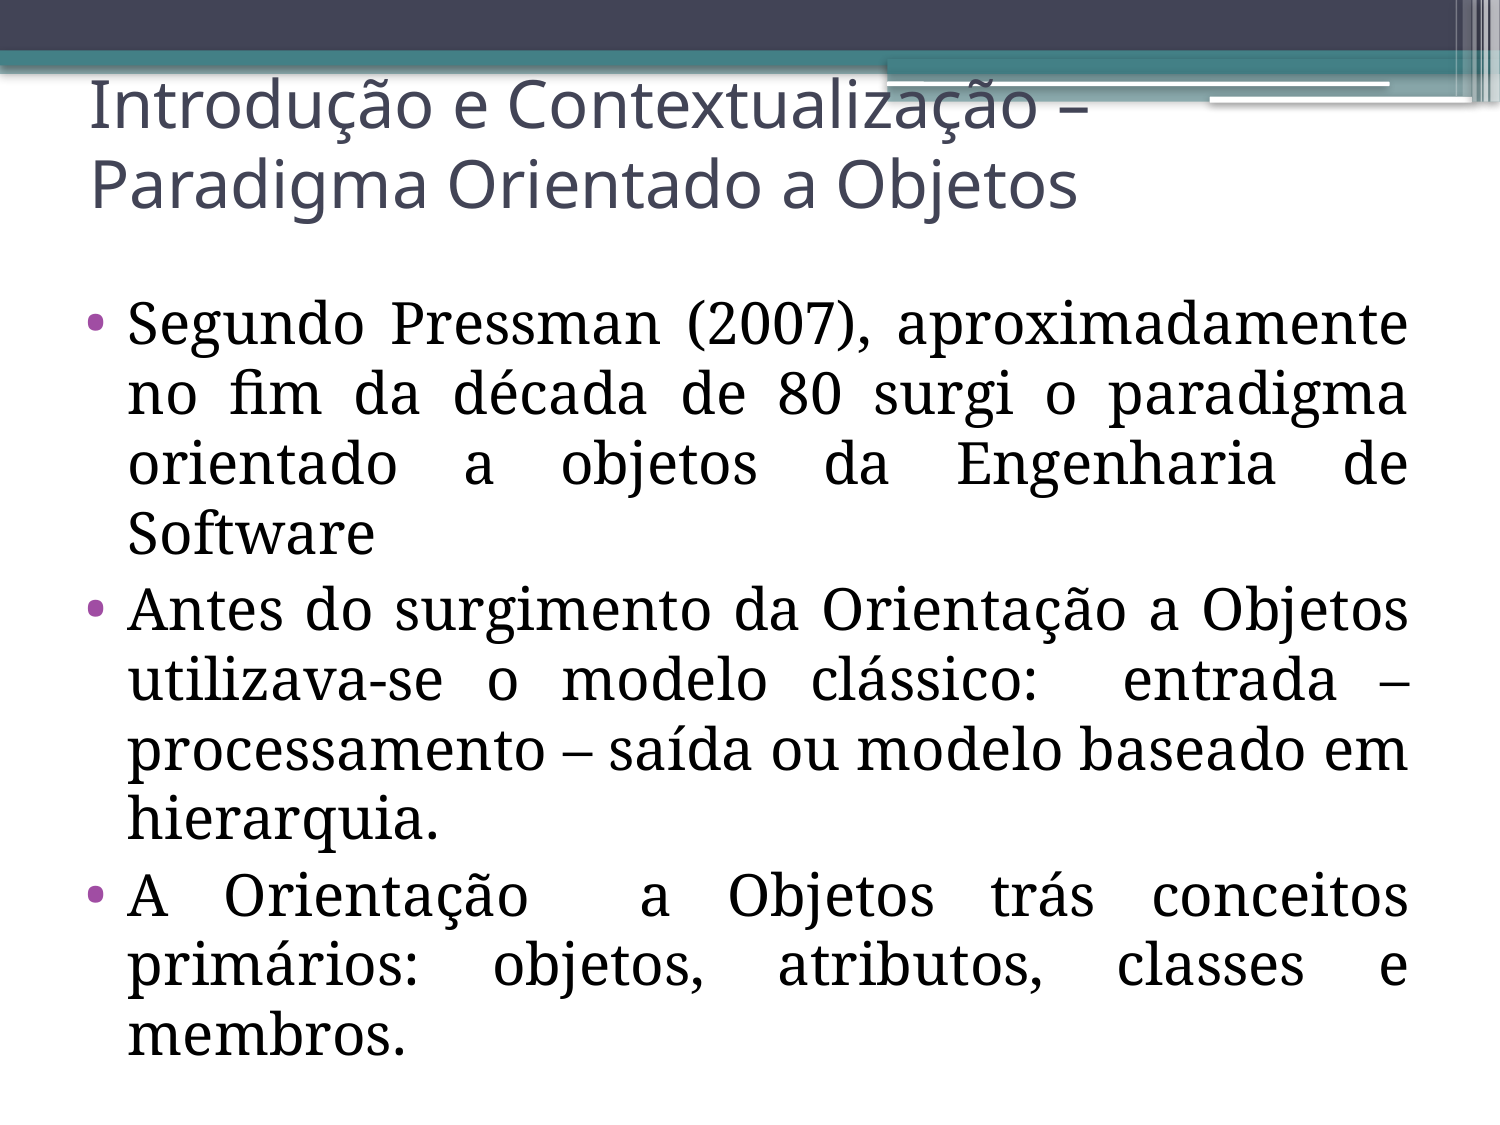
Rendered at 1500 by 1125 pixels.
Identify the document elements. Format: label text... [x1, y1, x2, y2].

list Segundo Pressman (2007), aproximadamente no fim da década de 80 surgi o paradigma orientado a objetos da Engenharia de Software Antes do surgimento da Orientação a Objetos utilizava-se o modelo clássico: entrada – processamento – saída ou modelo baseado em hierarquia. A Orientação a Objetos trás conceitos primários: objetos, atributos, classes e membros. [53, 278, 1425, 1079]
title Introdução e Contextualização – Paradigma Orientado a Objetos [75, 54, 1425, 230]
